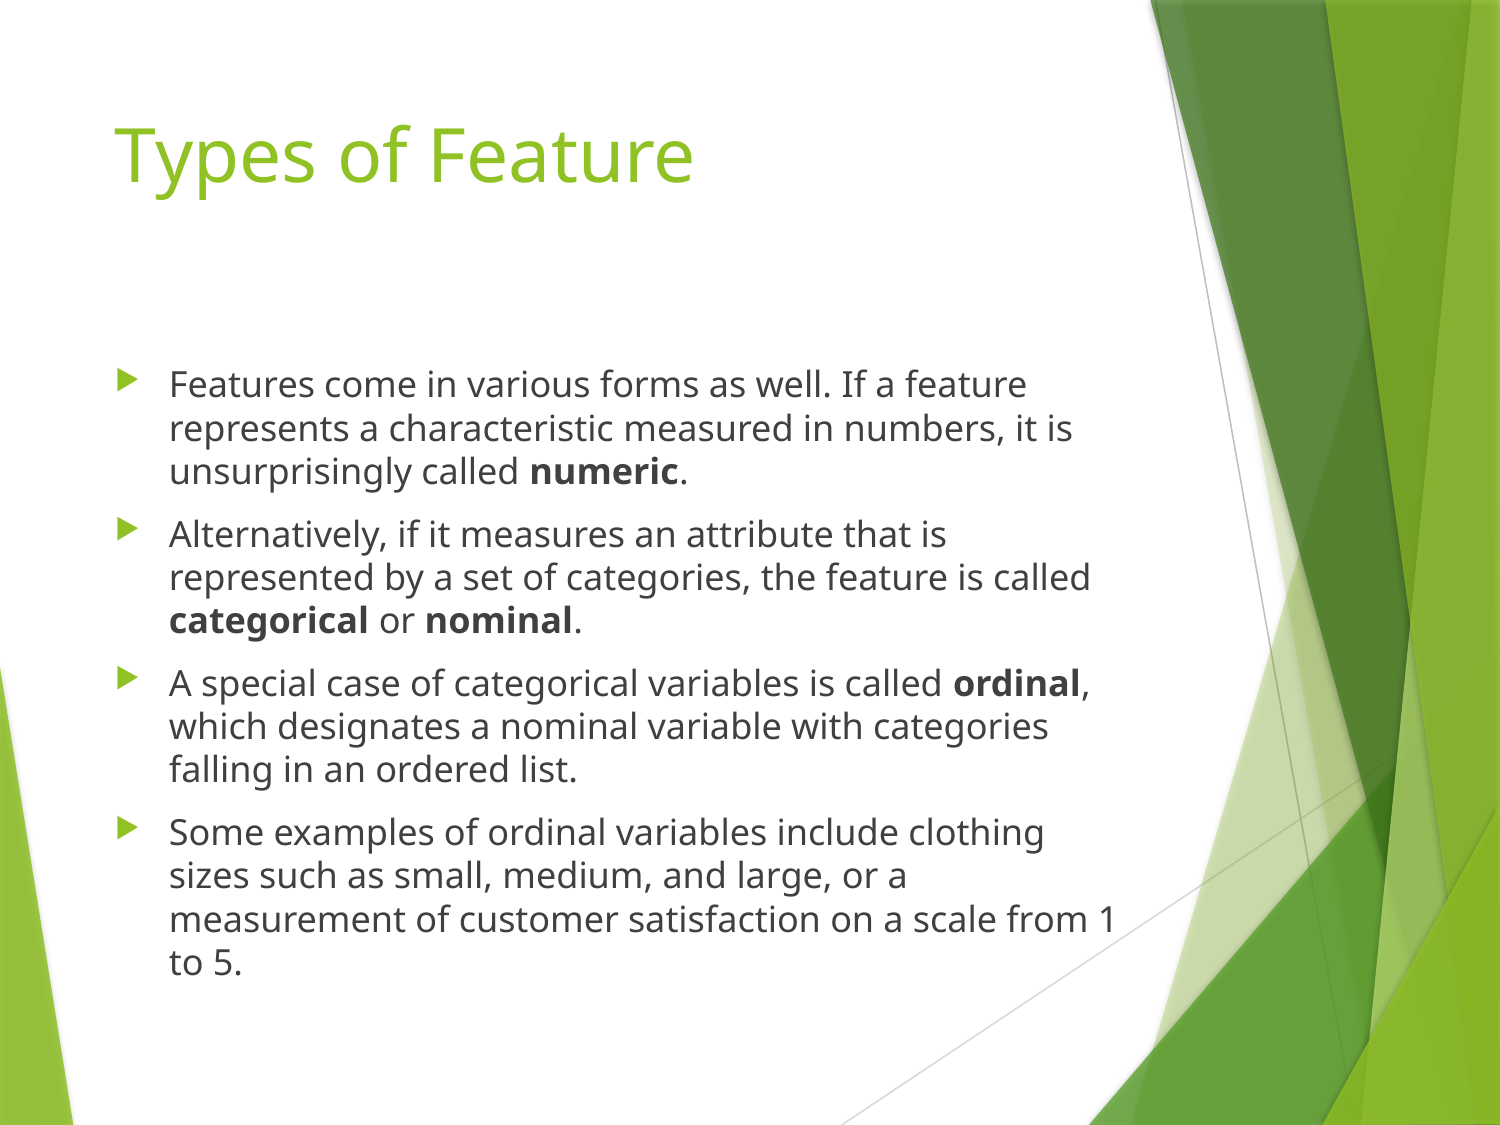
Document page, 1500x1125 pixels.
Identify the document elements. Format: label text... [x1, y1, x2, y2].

list Features come in various forms as well. If a feature represents a characteristic measured in numbers, it is unsurprisingly called numeric. Alternatively, if it measures an attribute that is represented by a set of categories, the feature is called categorical or nominal. A special case of categorical variables is called ordinal, which designates a nominal variable with categories falling in an ordered list. Some examples of ordinal variables include clothing sizes such as small, medium, and large, or a measurement of customer satisfaction on a scale from 1 to 5. [99, 354, 1142, 992]
title Types of Feature [99, 99, 1142, 317]
